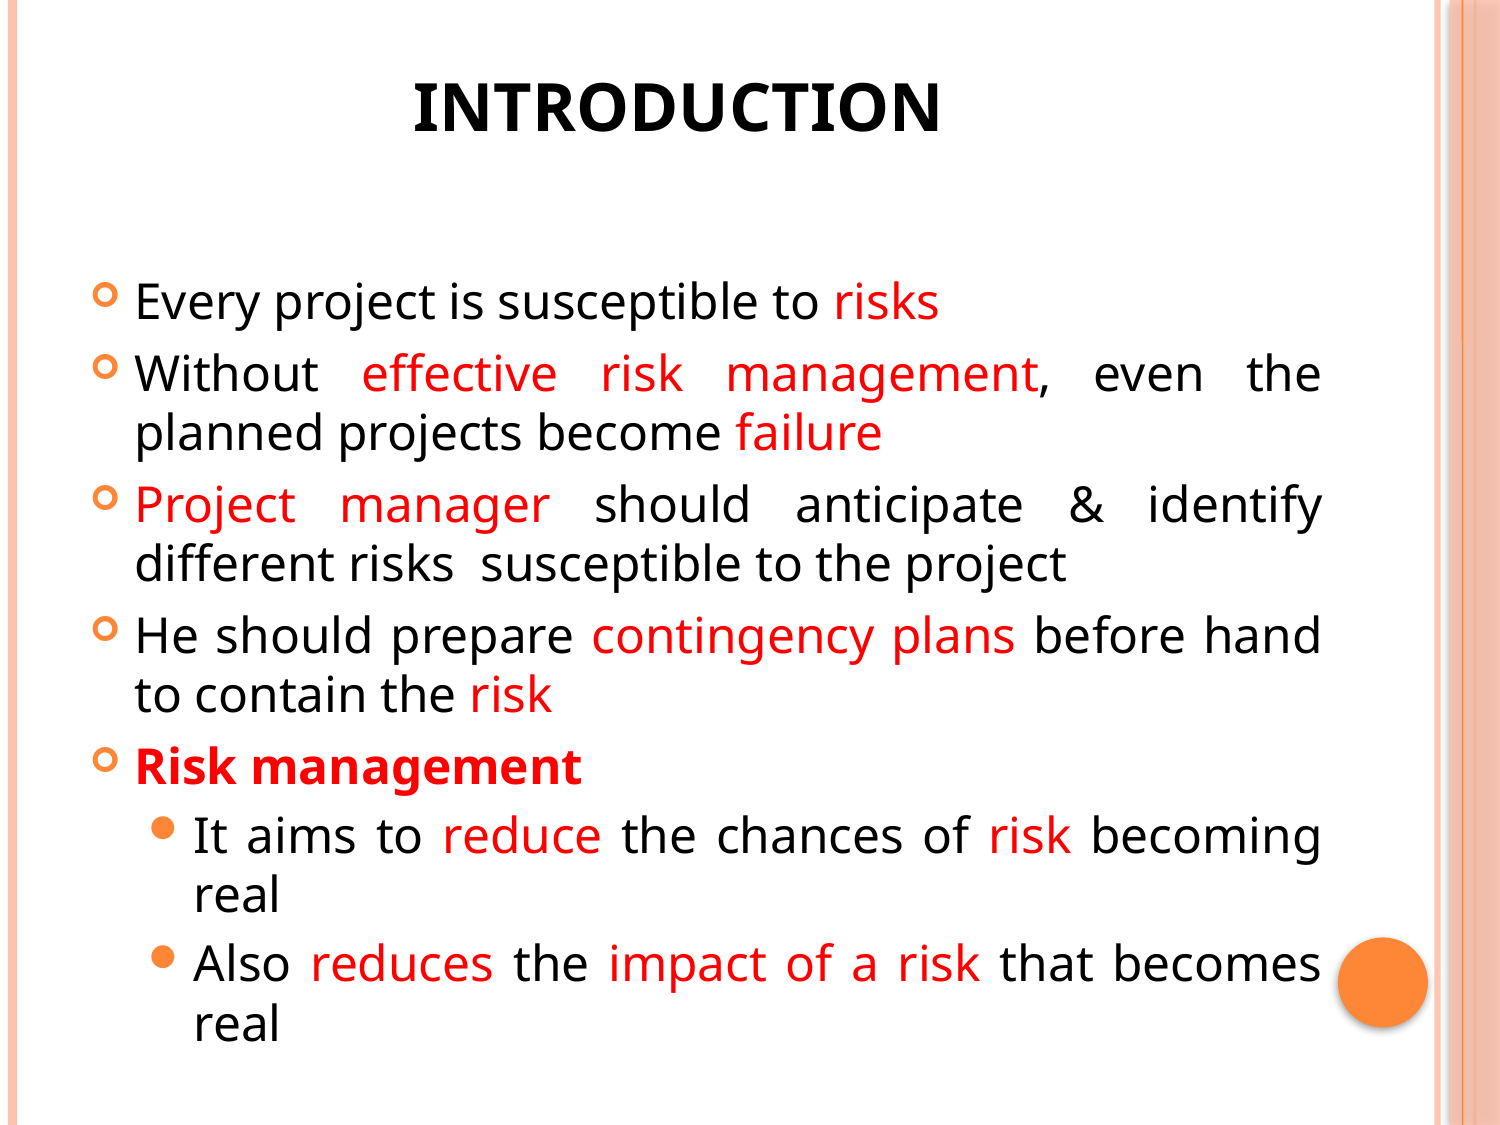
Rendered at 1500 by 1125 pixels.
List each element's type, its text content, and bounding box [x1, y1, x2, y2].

title INTRODUCTION [75, 45, 1300, 233]
slide_number [1333, 940, 1434, 1027]
list Every project is susceptible to risks Without effective risk management, even the planned projects become failure Project manager should anticipate & identify different risks susceptible to the project He should prepare contingency plans before hand to contain the risk Risk management It aims to reduce the chances of risk becoming real Also reduces the impact of a risk that becomes real [75, 262, 1338, 1062]
